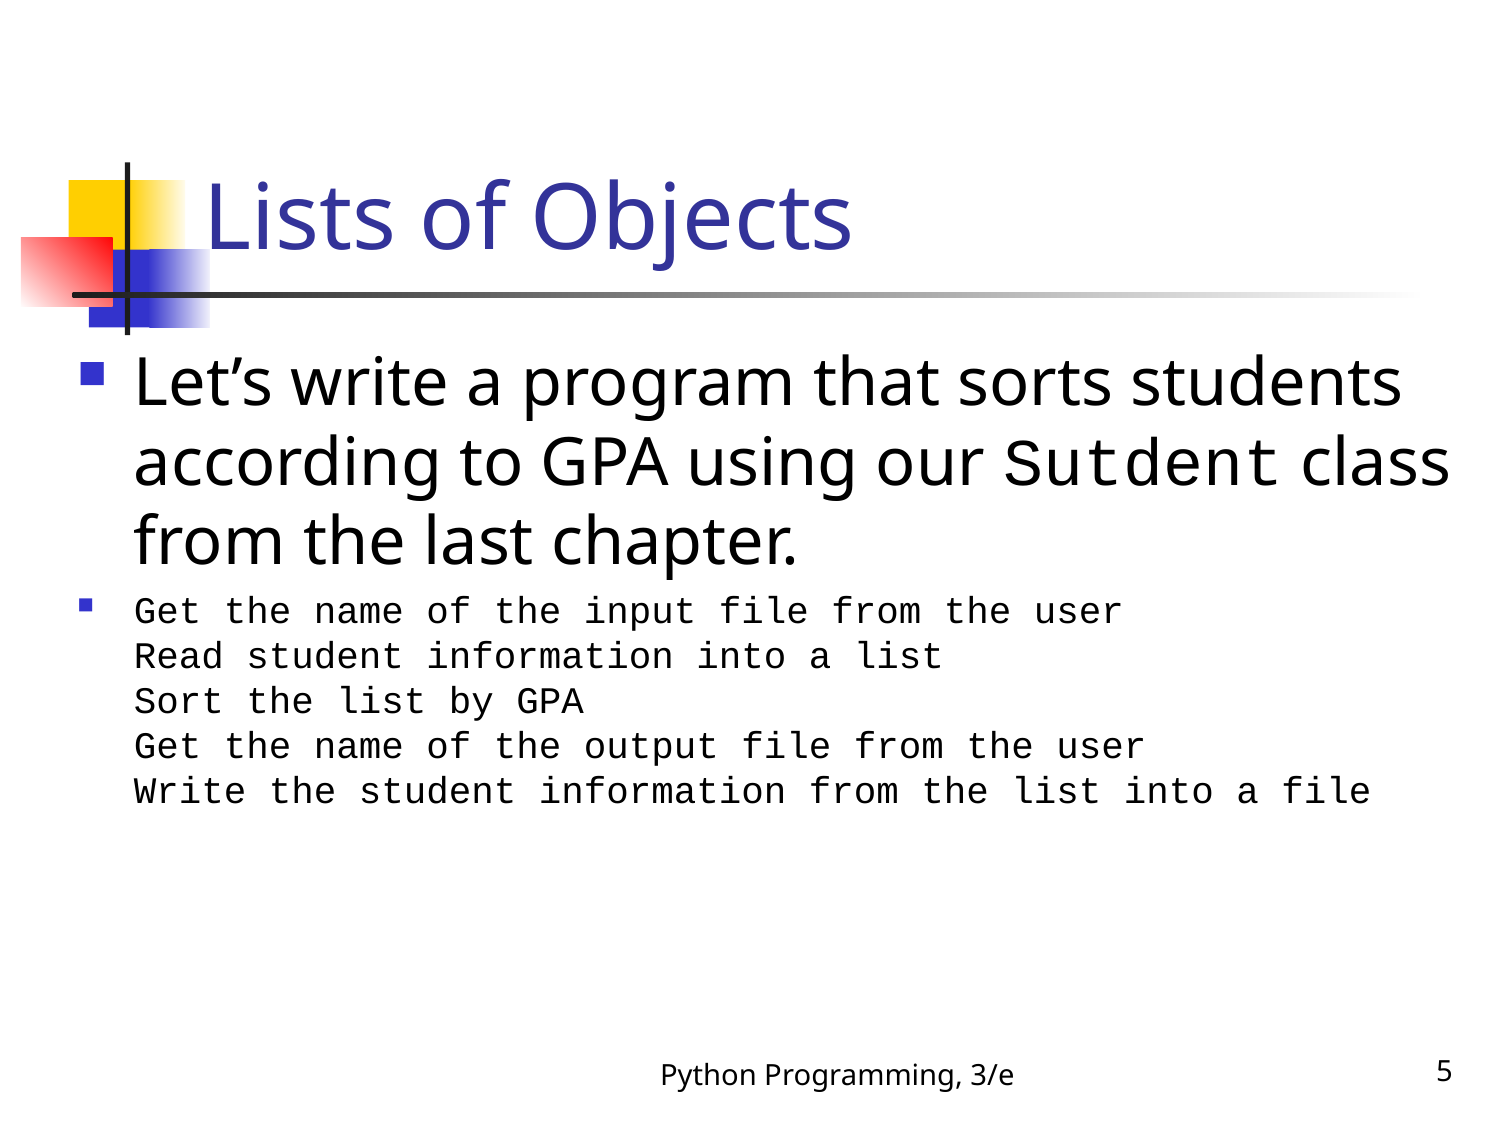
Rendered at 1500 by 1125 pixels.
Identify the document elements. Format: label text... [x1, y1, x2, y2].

list Let’s write a program that sorts students according to GPA using our Sutdent class from the last chapter. Get the name of the input file from the user Read student information into a list Sort the list by GPA Get the name of the output file from the user Write the student information from the list into a file [62, 331, 1469, 1006]
slide_number 5 [1154, 1023, 1468, 1100]
footer Python Programming, 3/e [599, 1023, 1076, 1100]
title Lists of Objects [188, 35, 1468, 275]
